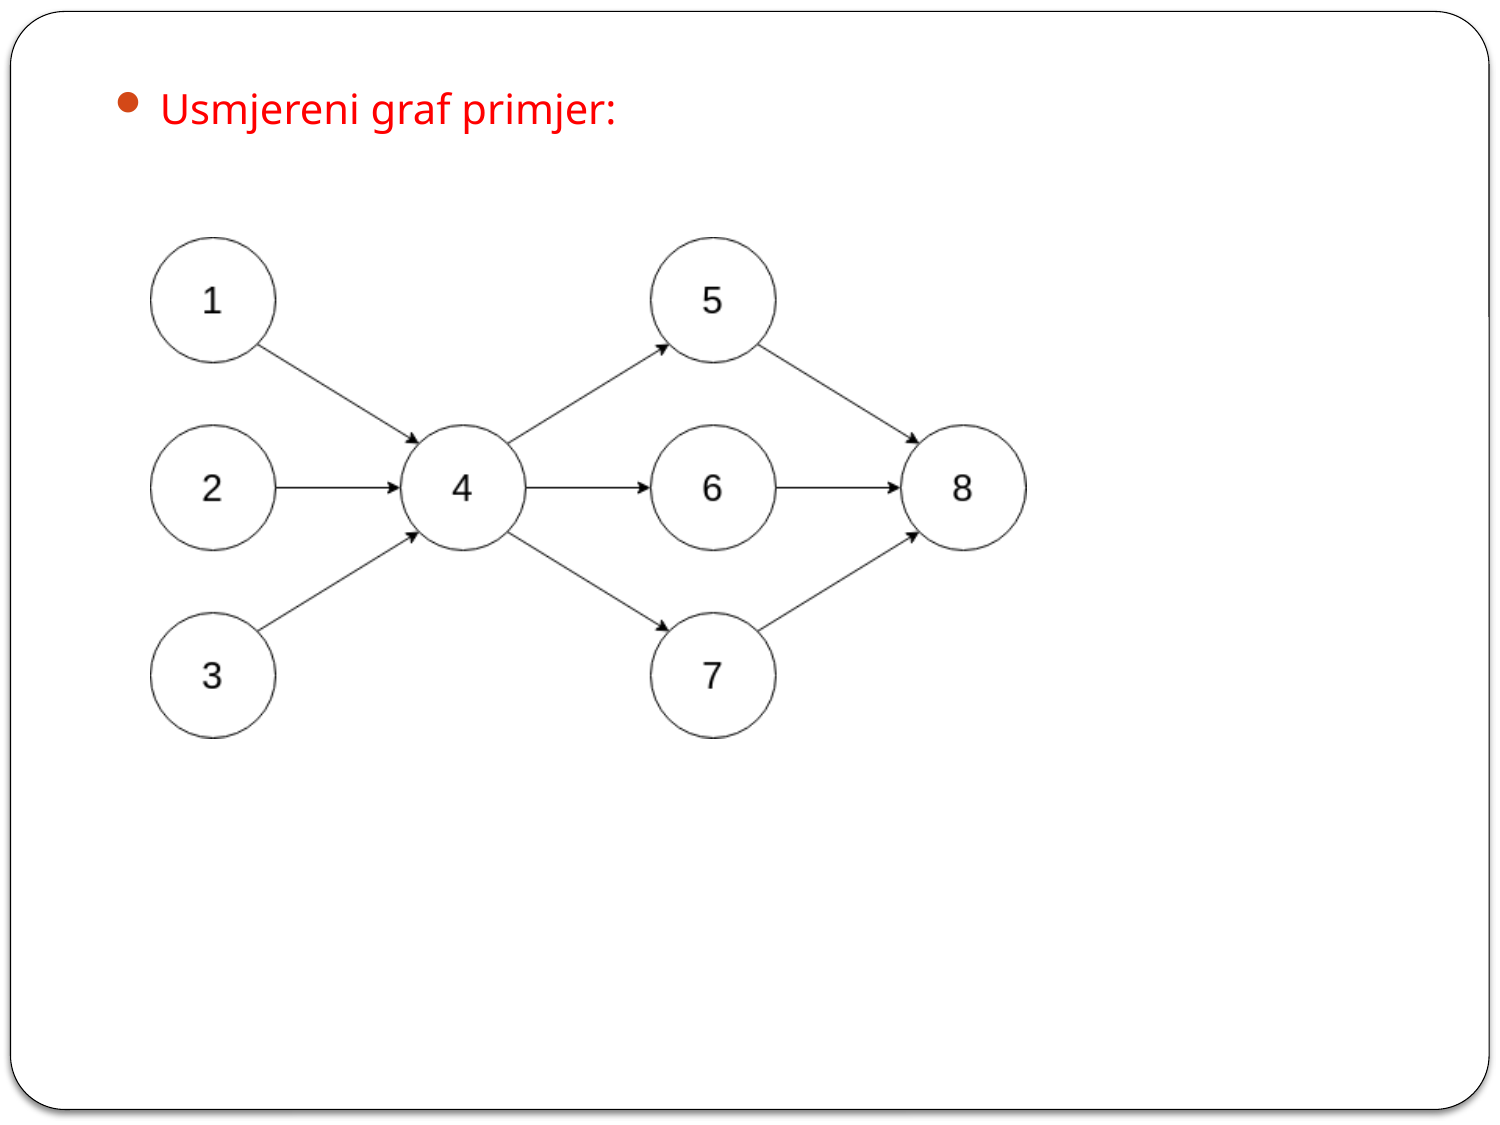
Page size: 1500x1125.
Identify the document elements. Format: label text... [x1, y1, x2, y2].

picture [149, 237, 1027, 740]
list Usmjereni graf primjer: [99, 75, 1375, 988]
